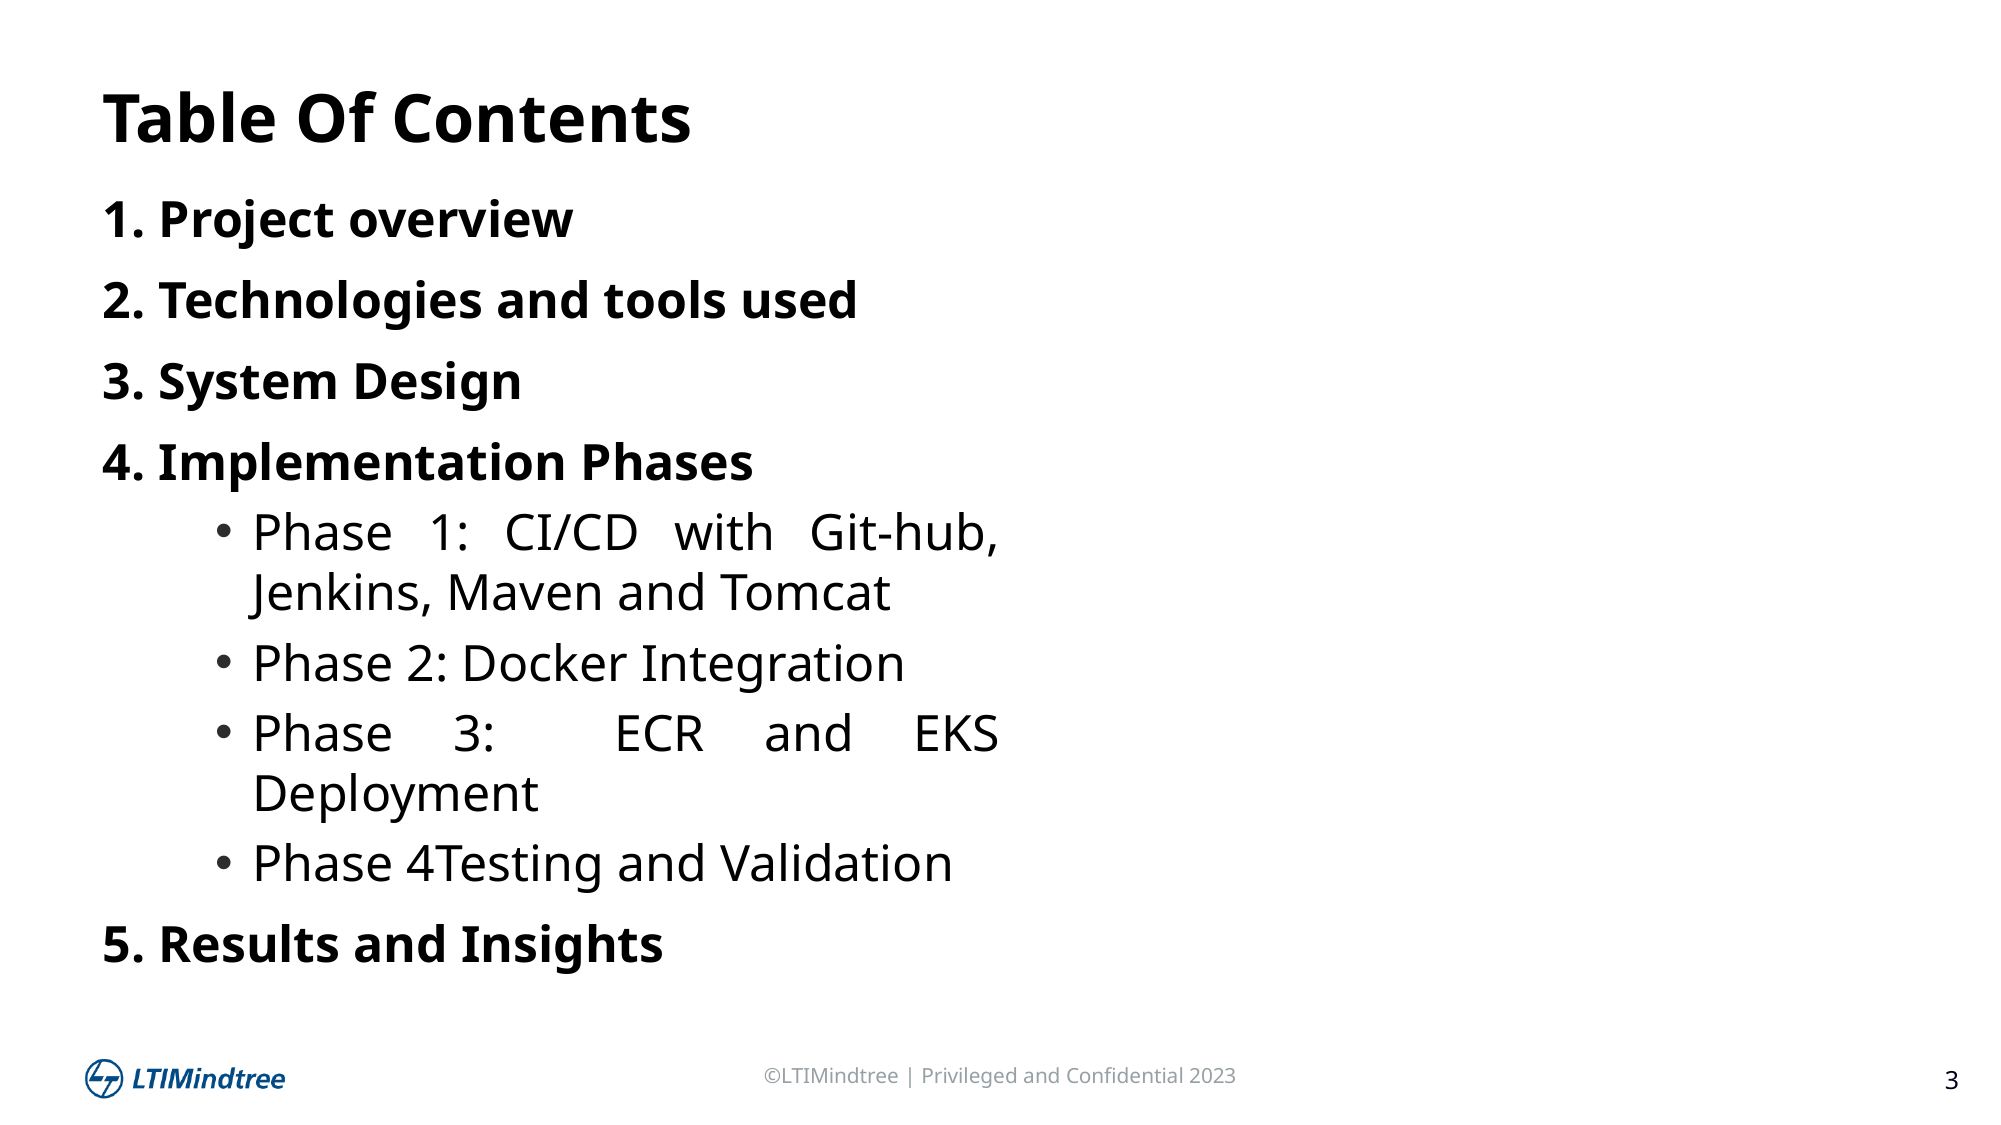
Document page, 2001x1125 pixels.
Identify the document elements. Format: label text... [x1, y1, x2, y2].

list Table Of Contents [87, 77, 1913, 149]
list Project overview Technologies and tools used System Design Implementation Phases Phase 1: CI/CD with Git-hub, Jenkins, Maven and Tomcat Phase 2: Docker Integration Phase 3: ECR and EKS Deployment Phase 4Testing and Validation Results and Insights [87, 180, 1913, 1048]
